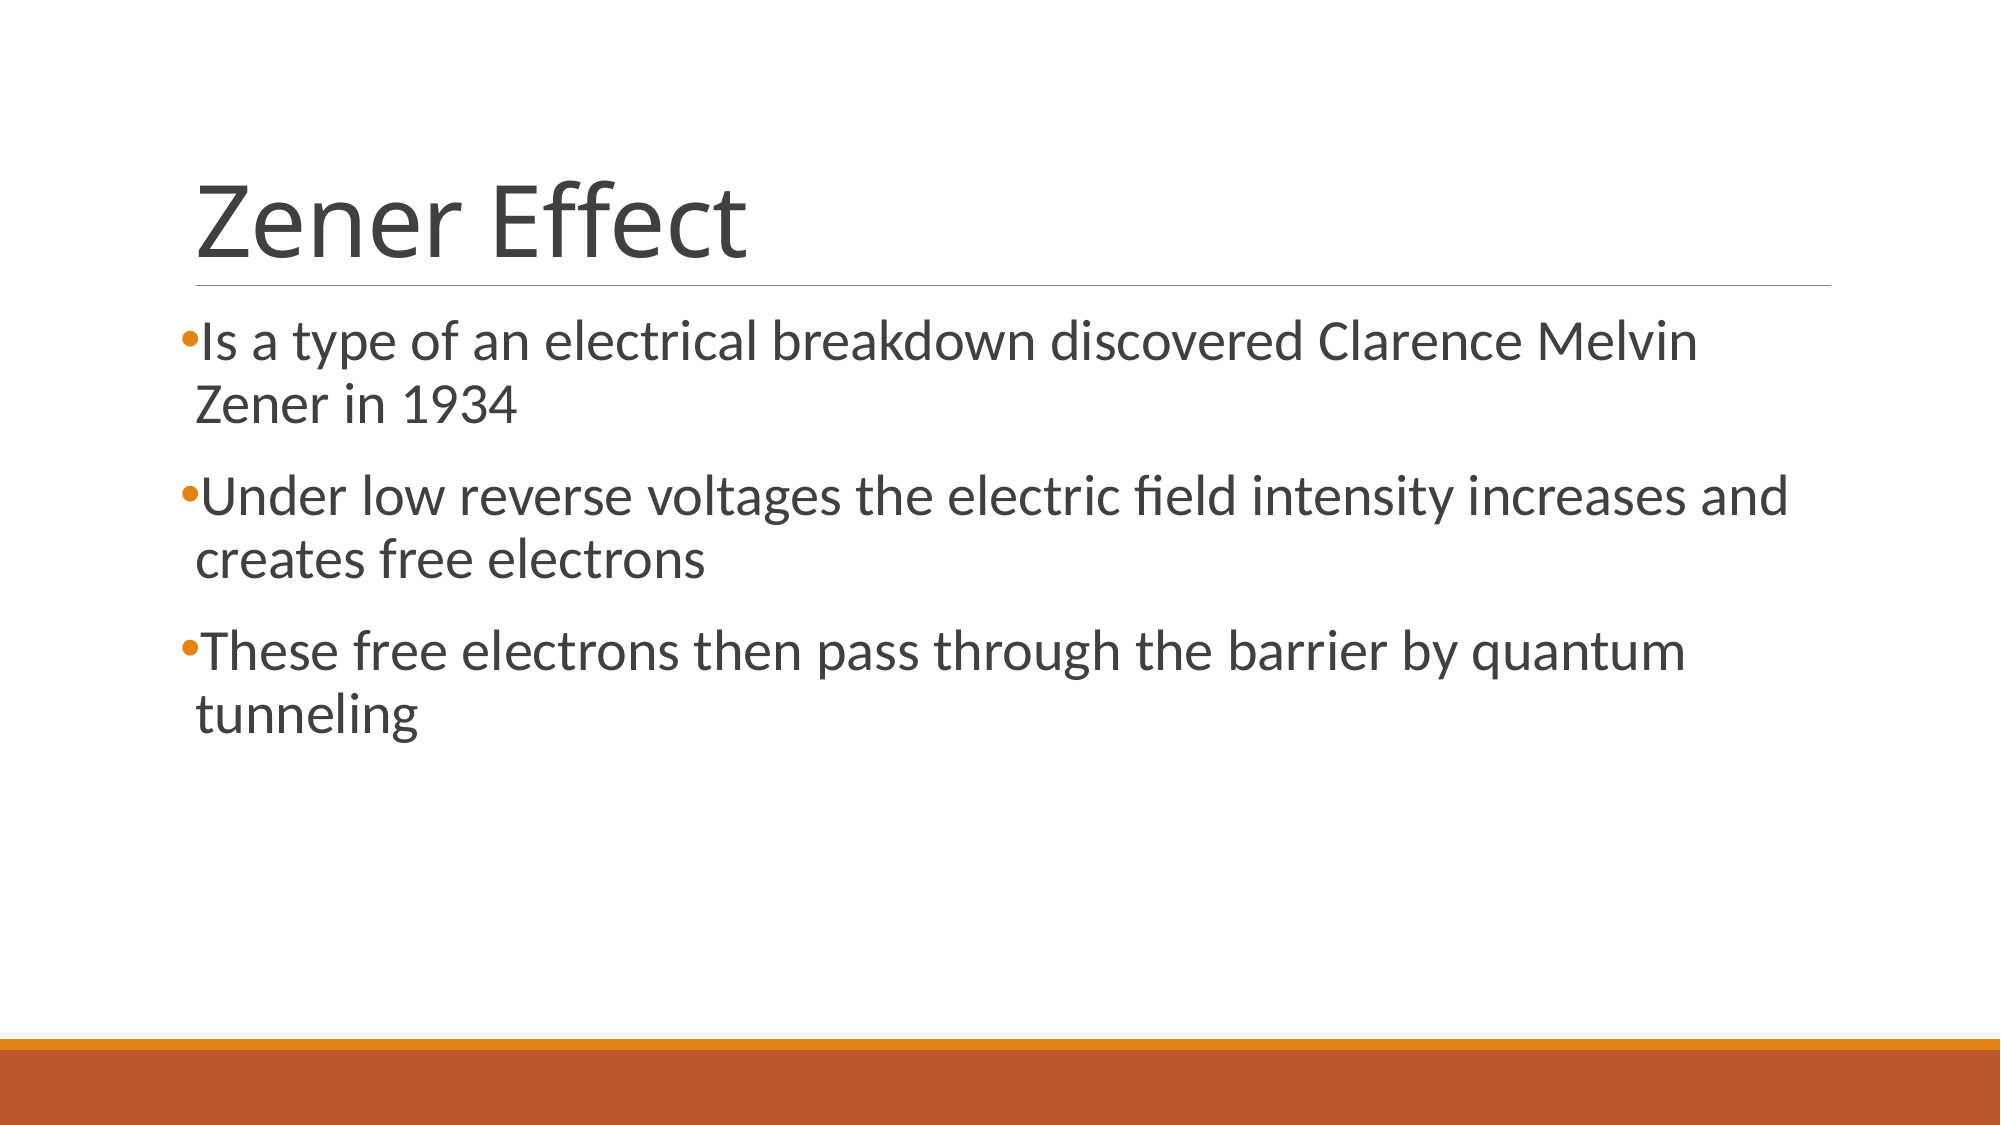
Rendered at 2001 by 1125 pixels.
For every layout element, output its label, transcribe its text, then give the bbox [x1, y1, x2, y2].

list Is a type of an electrical breakdown discovered Clarence Melvin Zener in 1934 Under low reverse voltages the electric field intensity increases and creates free electrons These free electrons then pass through the barrier by quantum tunneling [180, 302, 1830, 963]
title Zener Effect [180, 47, 1830, 285]
